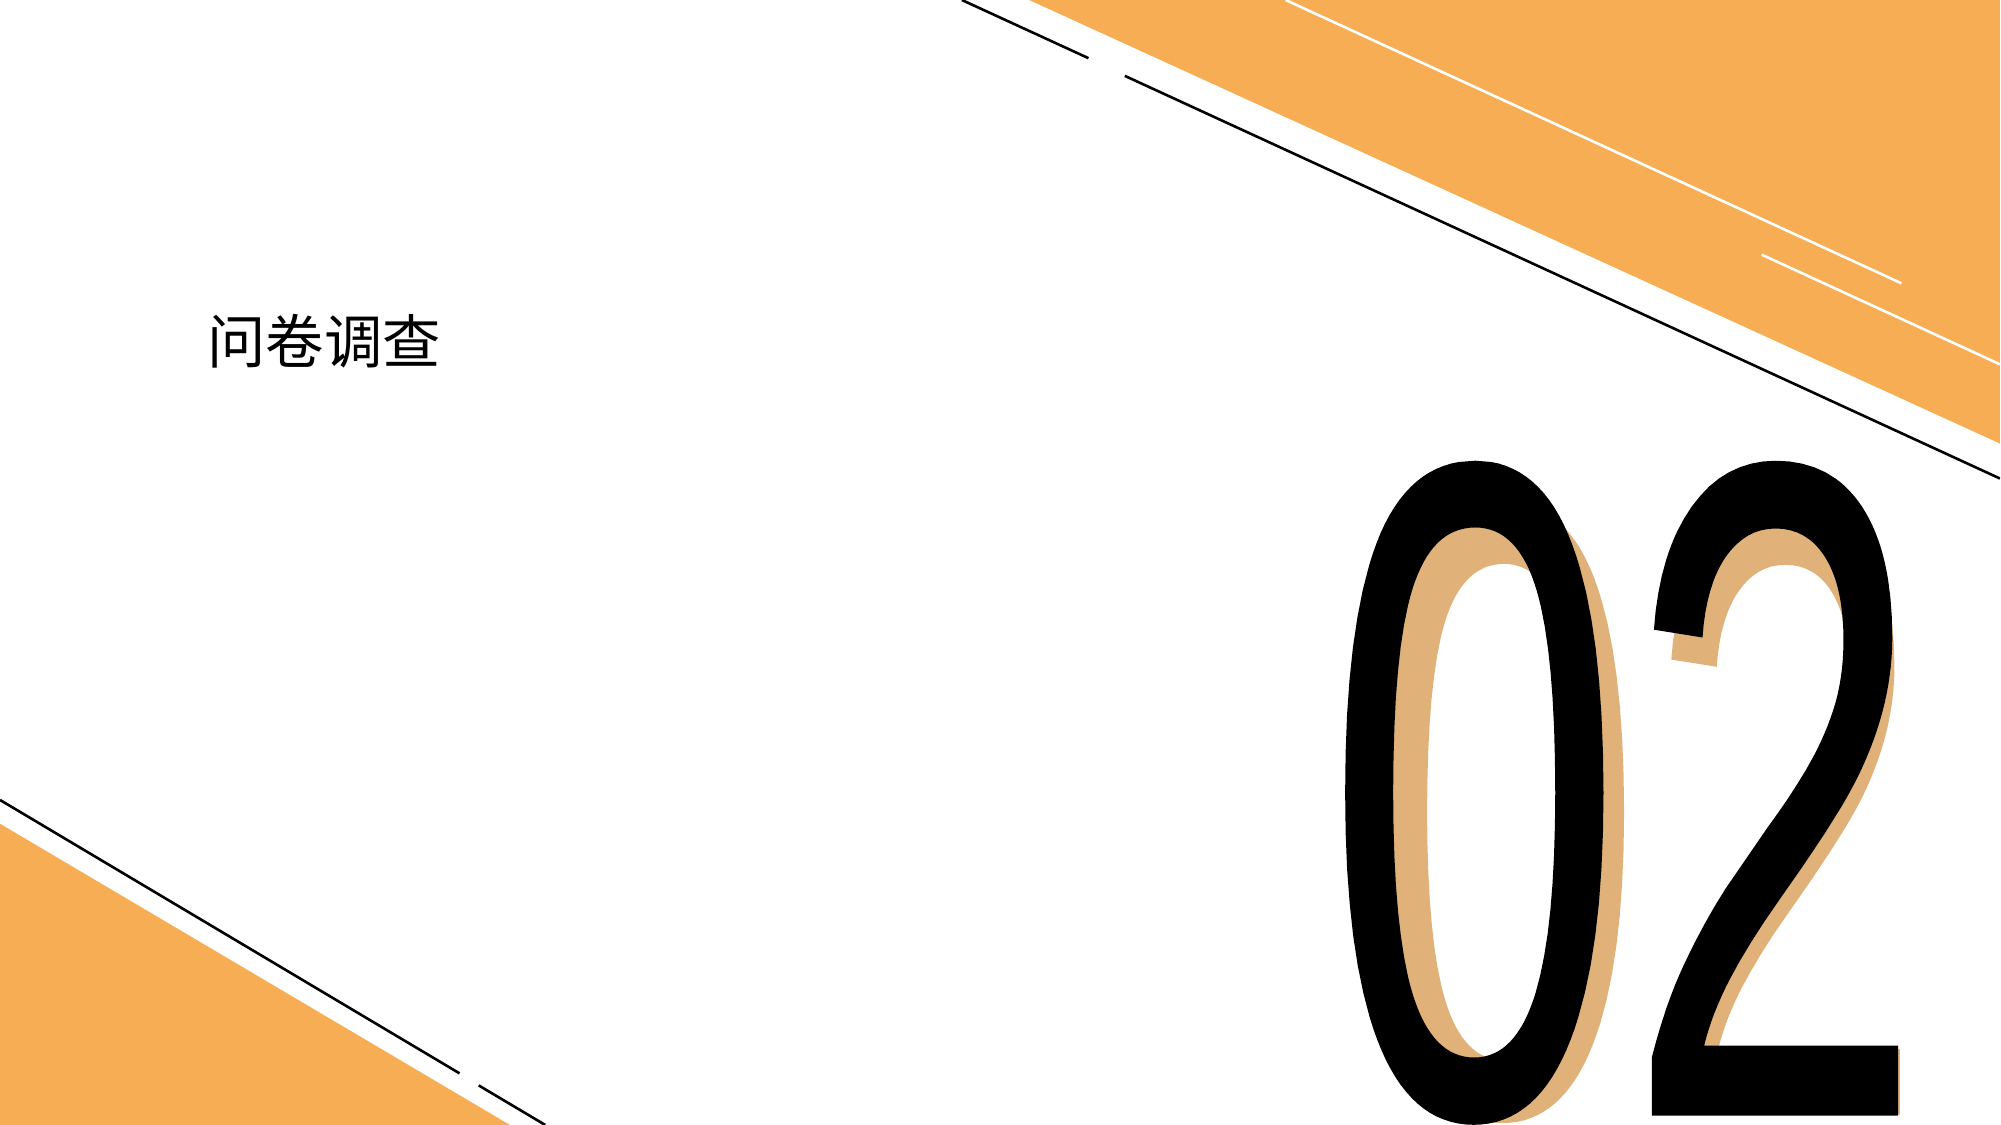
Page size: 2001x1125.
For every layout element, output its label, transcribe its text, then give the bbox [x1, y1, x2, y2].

title 问卷调查 [192, 242, 1053, 448]
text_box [1345, 460, 1900, 1125]
